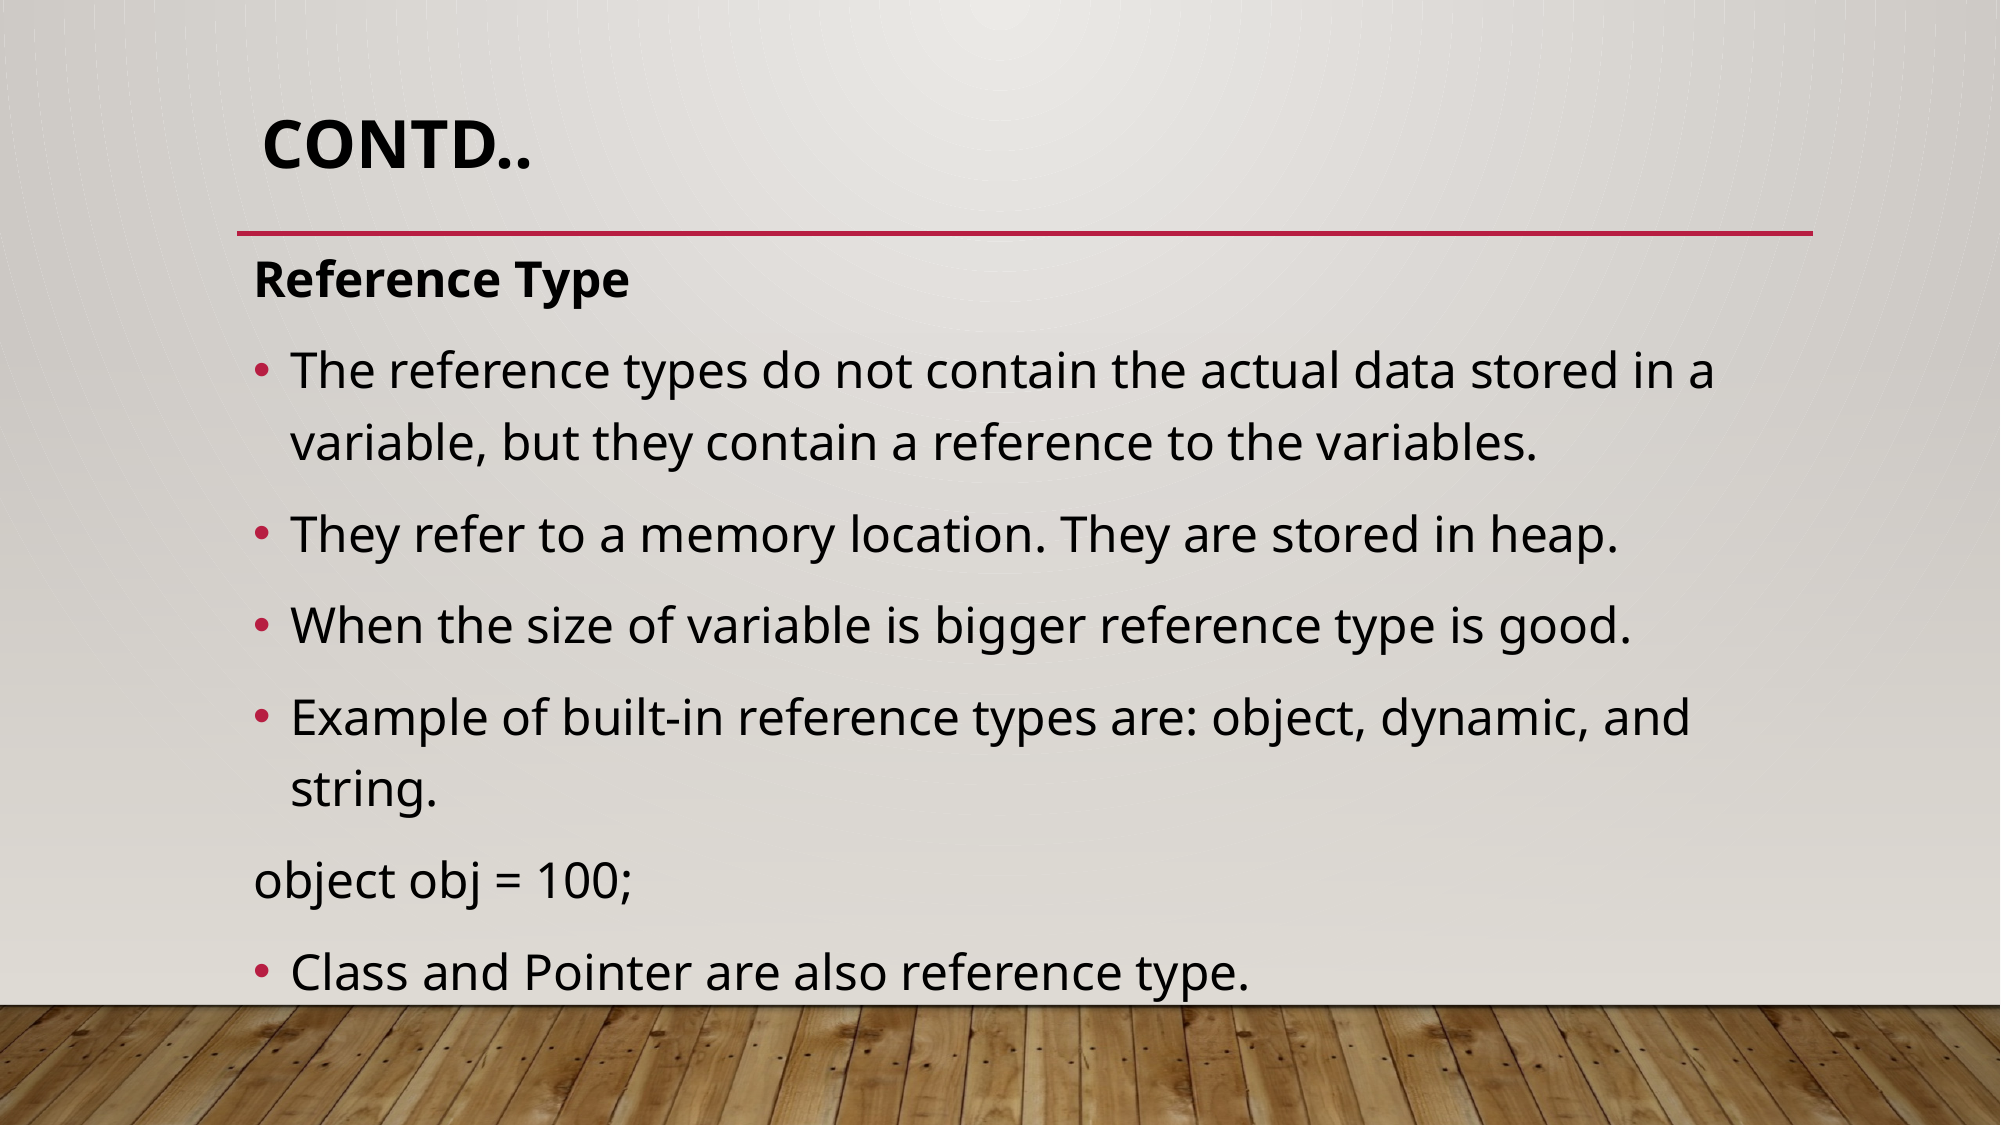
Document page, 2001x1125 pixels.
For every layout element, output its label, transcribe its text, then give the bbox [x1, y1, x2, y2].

title Contd.. [246, 103, 1823, 229]
picture [0, 1005, 2000, 1125]
list Reference Type The reference types do not contain the actual data stored in a variable, but they contain a reference to the variables. They refer to a memory location. They are stored in heap. When the size of variable is bigger reference type is good. Example of built-in reference types are: object, dynamic, and string. object obj = 100; Class and Pointer are also reference type. [238, 228, 1814, 1011]
